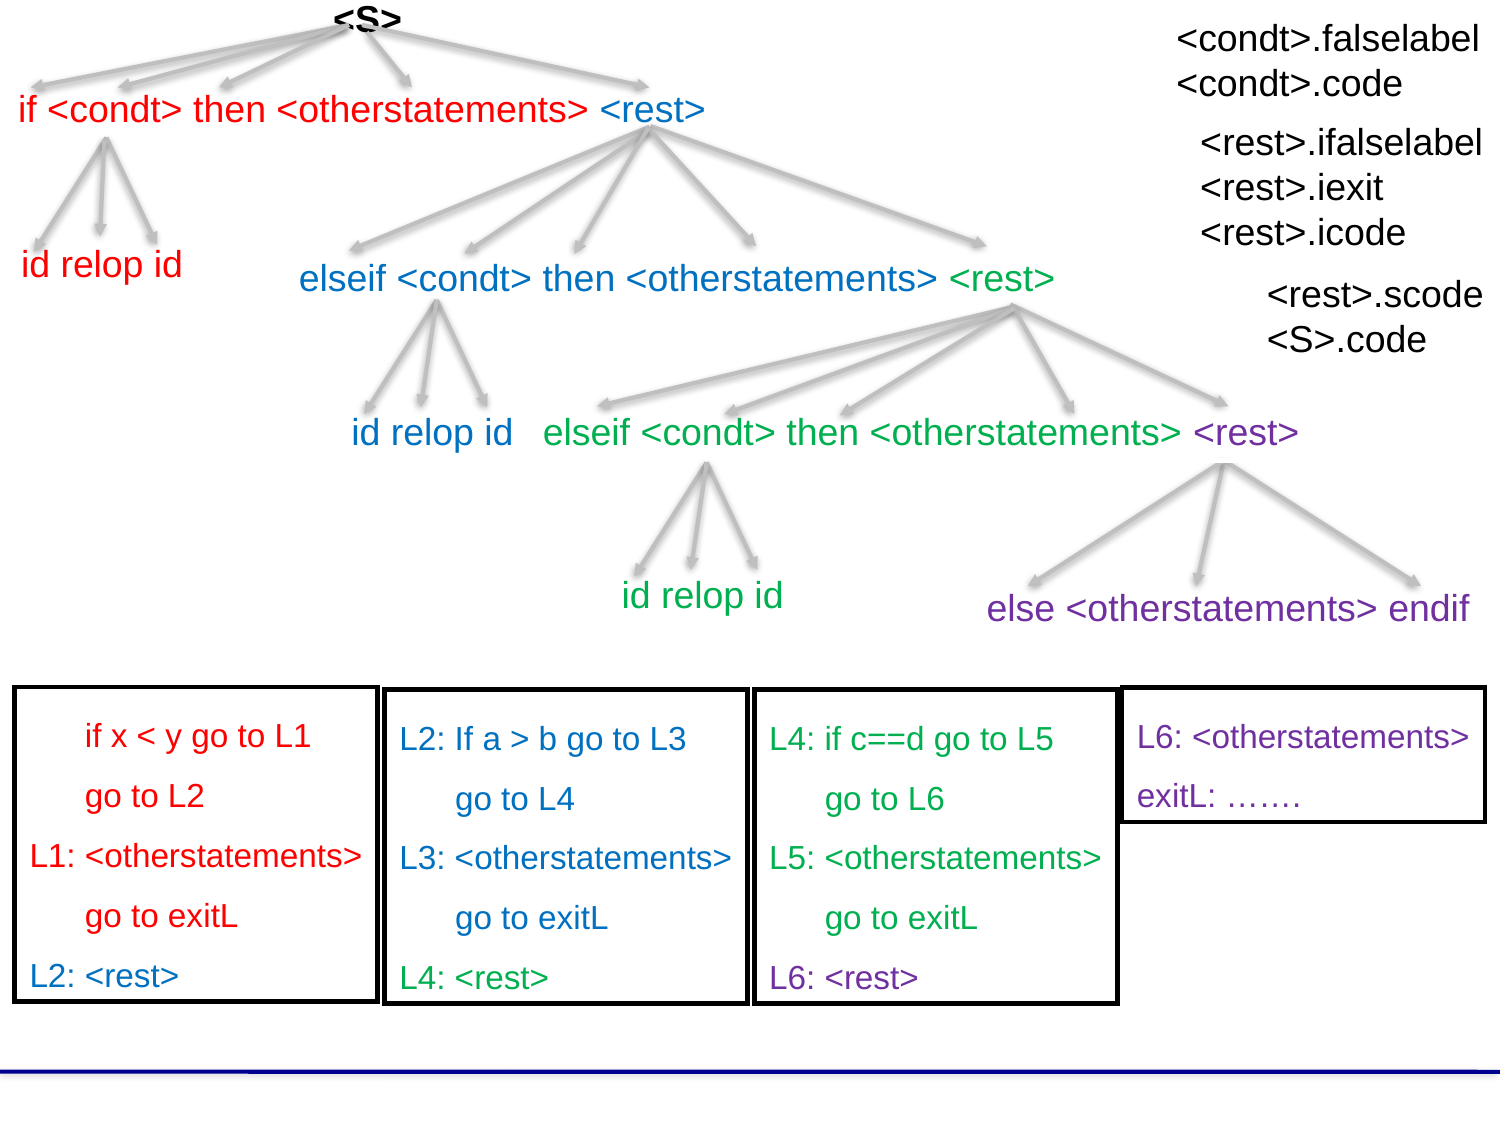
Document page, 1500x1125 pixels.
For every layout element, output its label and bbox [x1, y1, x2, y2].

text_box [0, 0, 1500, 638]
text_box [12, 686, 1488, 1001]
